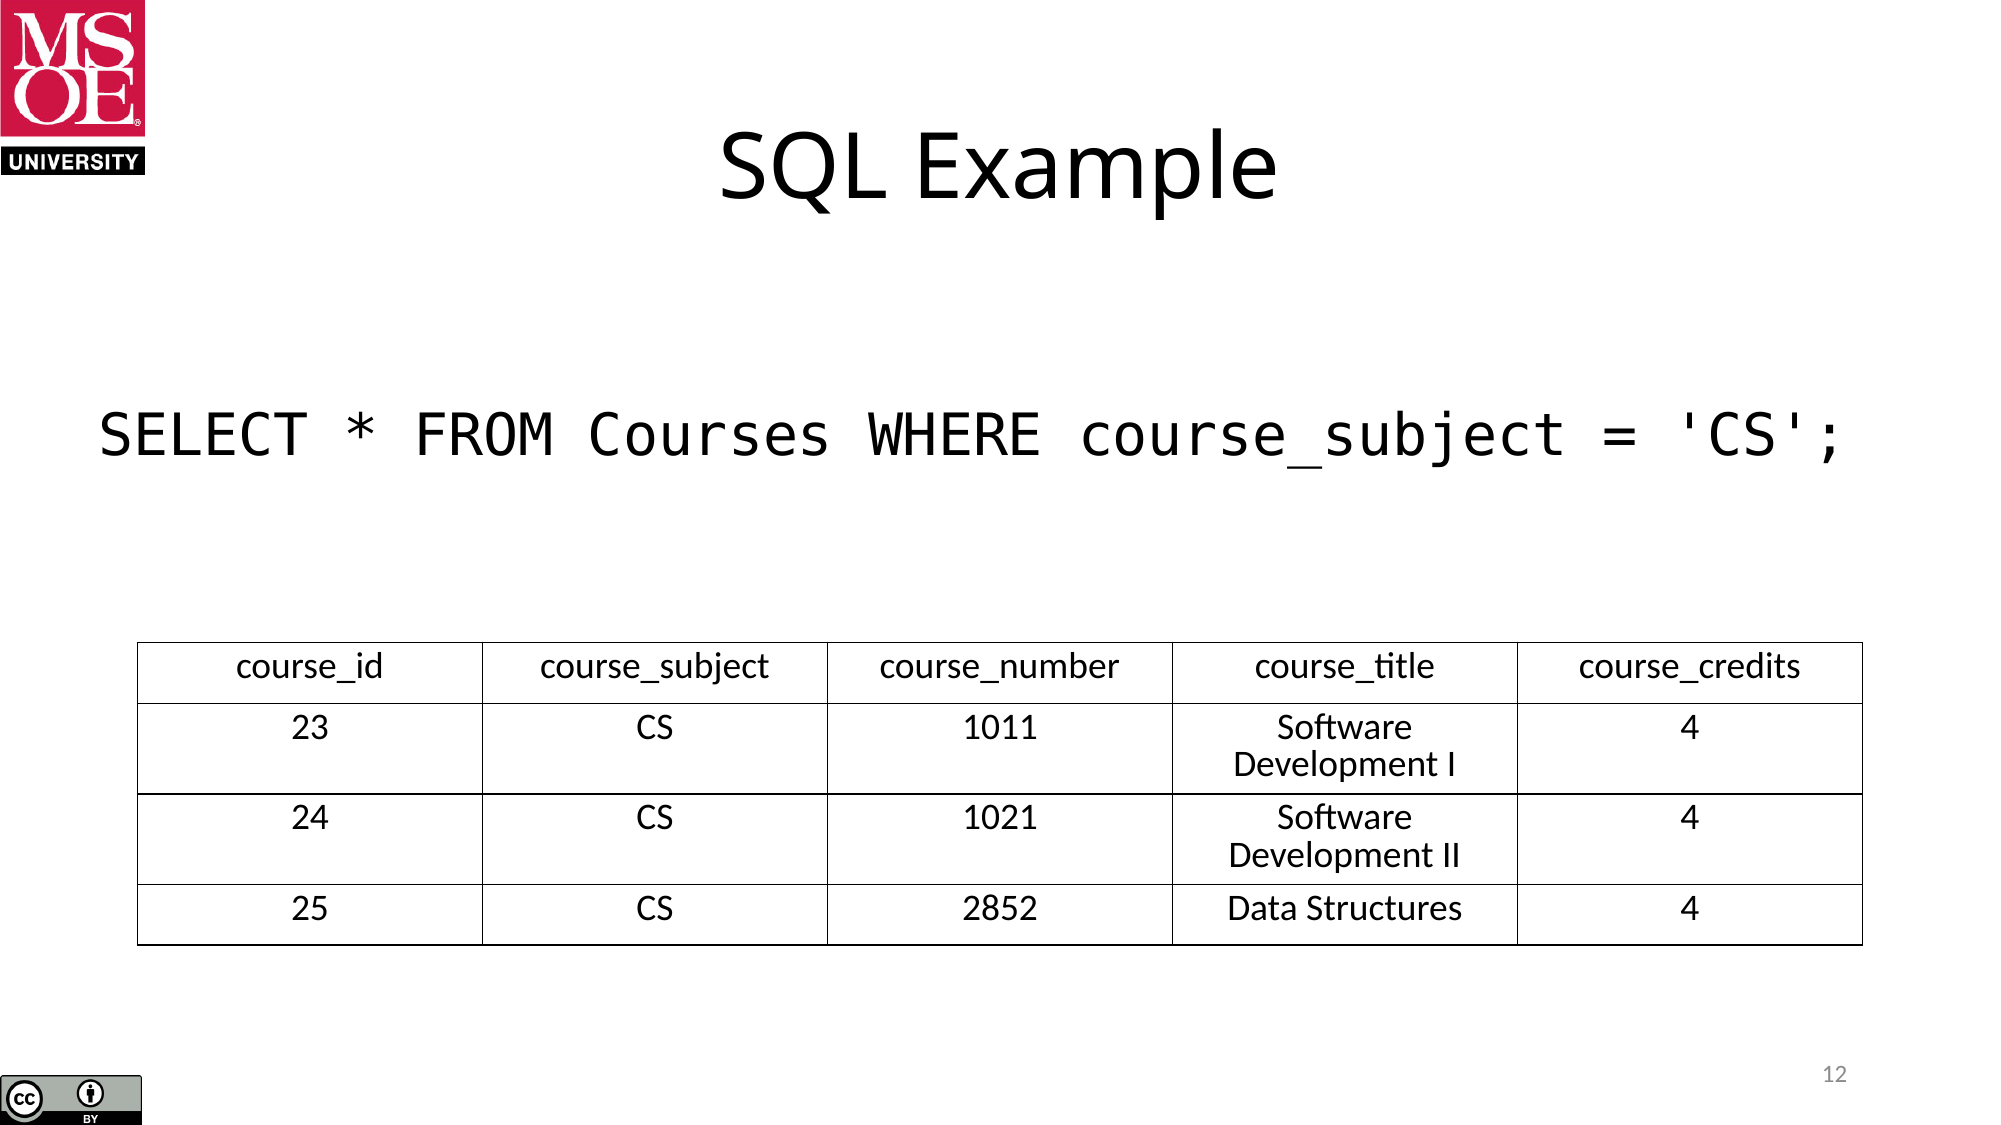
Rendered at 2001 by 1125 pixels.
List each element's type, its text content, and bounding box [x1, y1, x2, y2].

picture [0, 1075, 142, 1125]
table_cell CS [483, 795, 827, 884]
table_header course_number [828, 643, 1172, 703]
table_cell Software Development II [1173, 795, 1517, 884]
title SQL Example [137, 59, 1863, 278]
table_cell 23 [138, 704, 482, 793]
table_header course_credits [1518, 643, 1862, 703]
table_cell 2852 [828, 885, 1172, 944]
table_header course_subject [483, 643, 827, 703]
table_header course_id [138, 643, 482, 703]
table_cell 25 [138, 885, 482, 944]
table_cell CS [483, 704, 827, 793]
table_cell 4 [1518, 704, 1862, 793]
table_cell 1011 [828, 704, 1172, 793]
table_cell CS [483, 885, 827, 944]
picture [0, 0, 145, 175]
list SELECT * FROM Courses WHERE course_subject = 'CS'; [83, 397, 1917, 483]
table_cell Software Development I [1173, 704, 1517, 793]
table_cell 4 [1518, 885, 1862, 944]
table_cell 24 [138, 795, 482, 884]
table_cell 4 [1518, 795, 1862, 884]
table_cell 1021 [828, 795, 1172, 884]
slide_number 12 [1412, 1042, 1863, 1103]
table_cell Data Structures [1173, 885, 1517, 944]
table_header course_title [1173, 643, 1517, 703]
